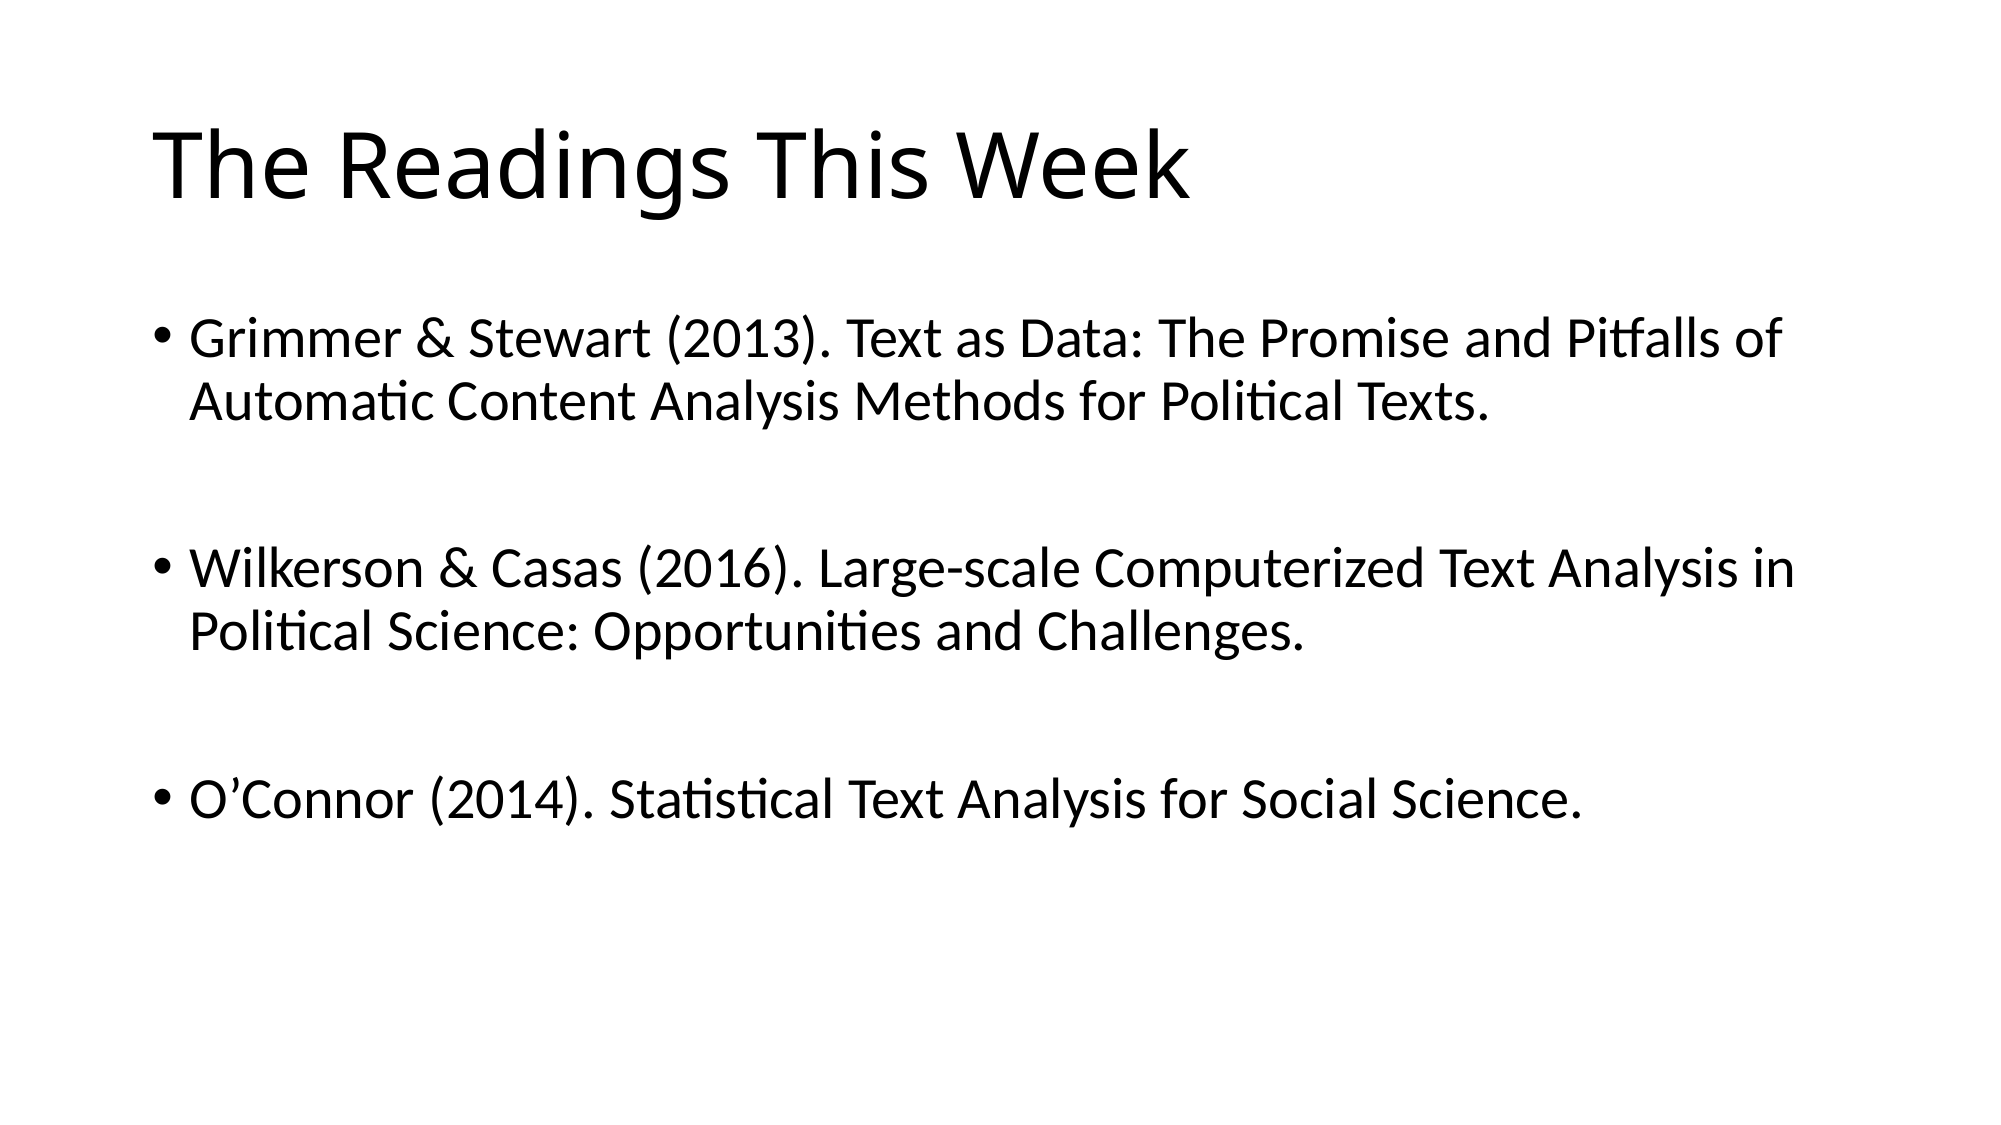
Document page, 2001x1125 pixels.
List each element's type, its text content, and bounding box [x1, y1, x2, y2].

list Grimmer & Stewart (2013). Text as Data: The Promise and Pitfalls of Automatic Content Analysis Methods for Political Texts. Wilkerson & Casas (2016). Large-scale Computerized Text Analysis in Political Science: Opportunities and Challenges. O’Connor (2014). Statistical Text Analysis for Social Science. [137, 299, 1863, 1014]
title The Readings This Week [137, 59, 1863, 278]
